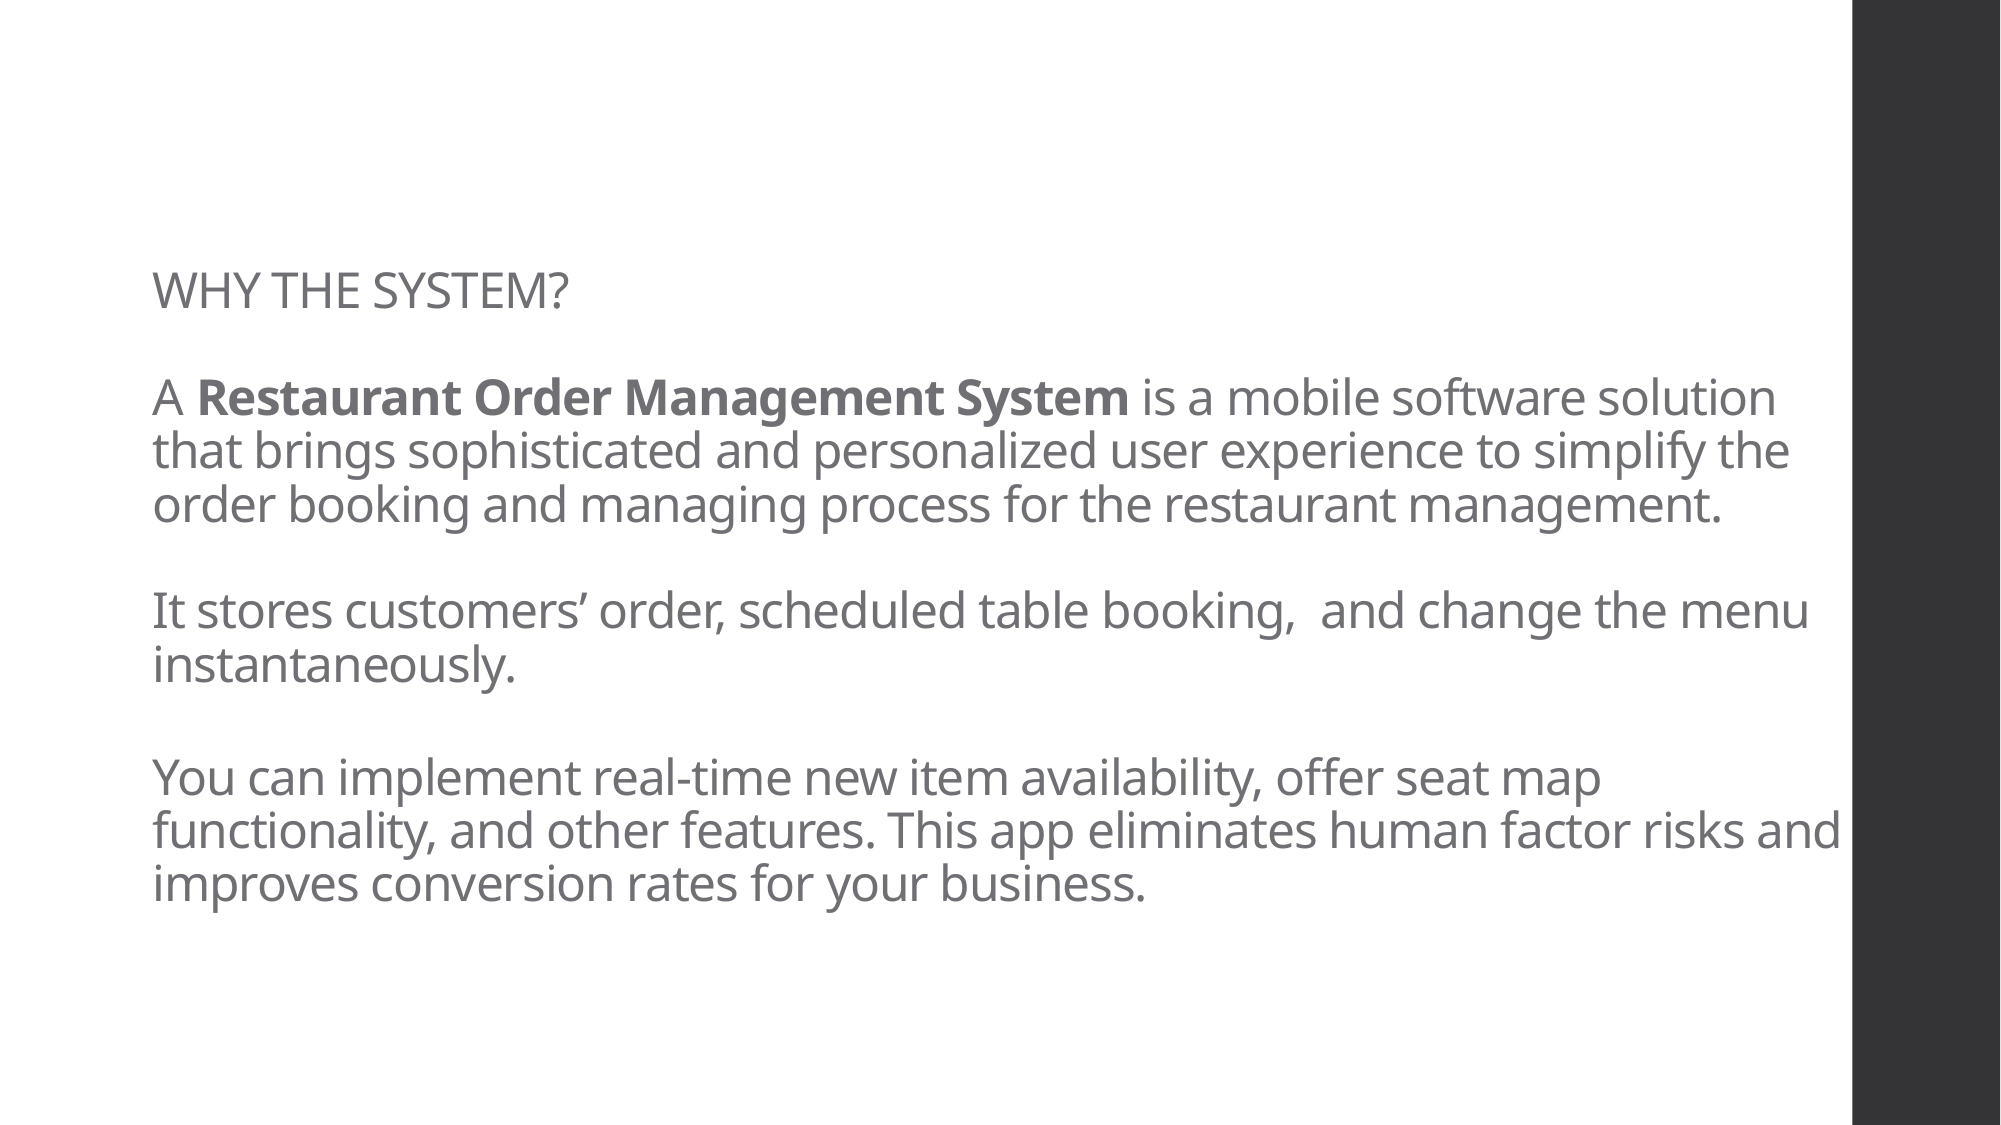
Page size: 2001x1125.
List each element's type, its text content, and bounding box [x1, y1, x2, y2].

title WHY THE SYSTEM? A Restaurant Order Management System is a mobile software solution that brings sophisticated and personalized user experience to simplify the order booking and managing process for the restaurant management. It stores customers’ order, scheduled table booking, and change the menu instantaneously. You can implement real-time new item availability, offer seat map functionality, and other features. This app eliminates human factor risks and improves conversion rates for your business. [137, 258, 1863, 926]
